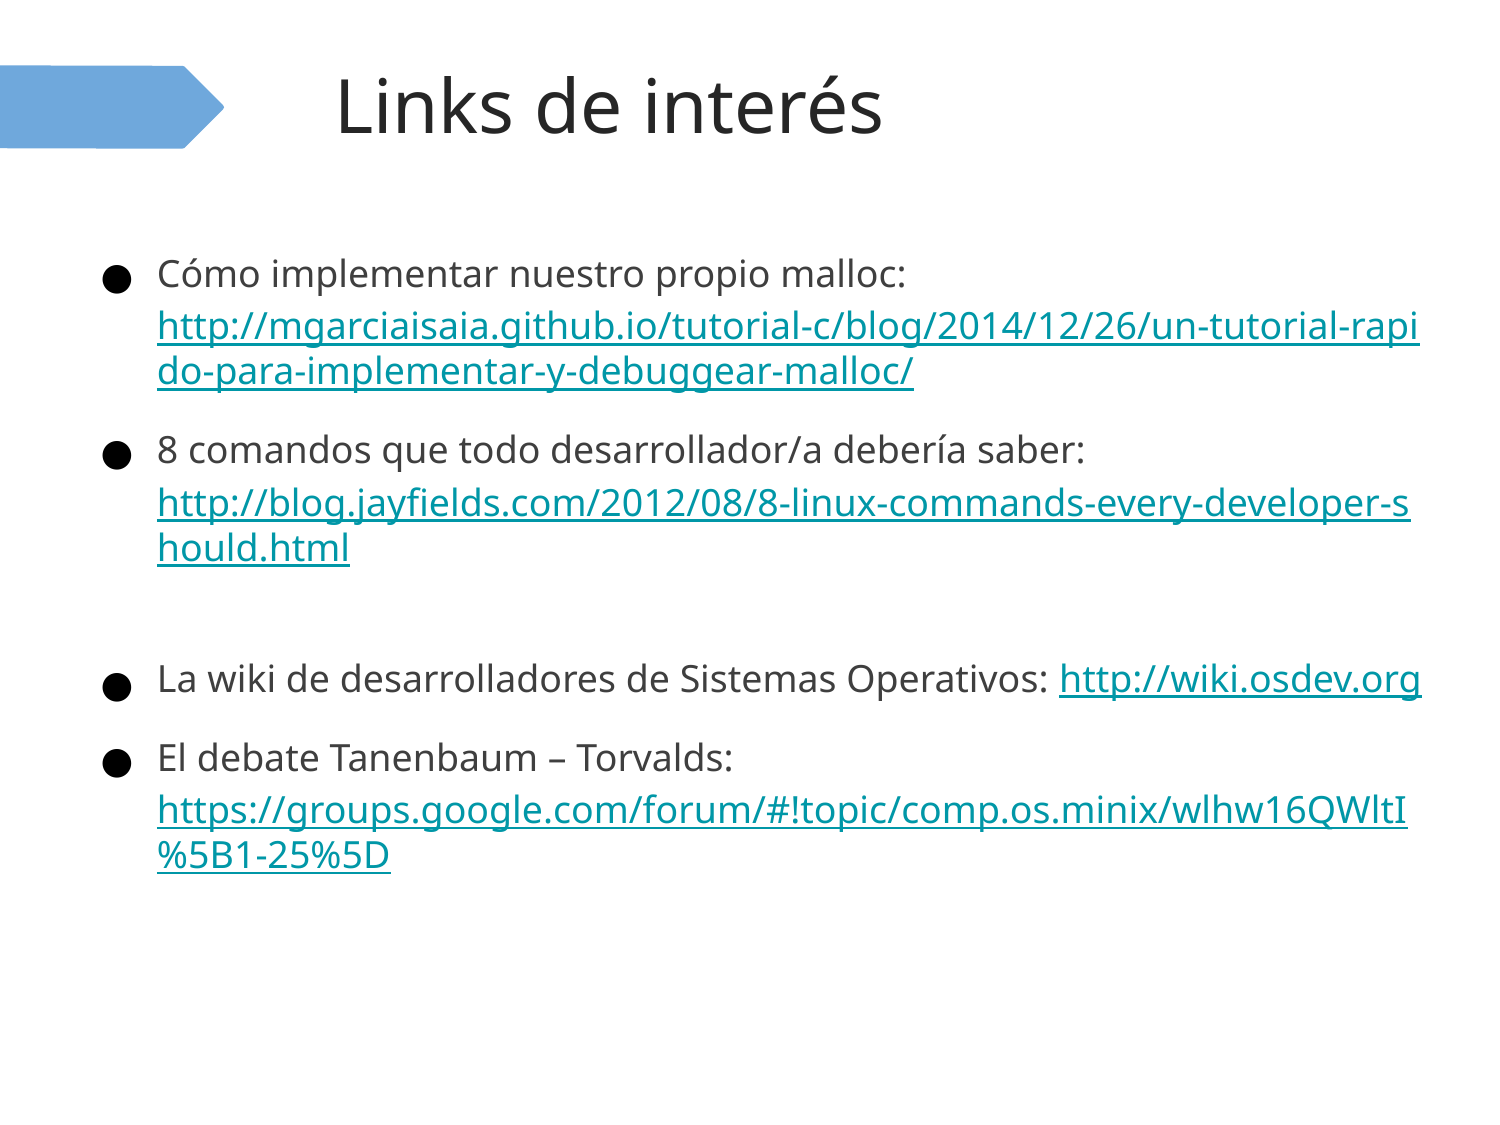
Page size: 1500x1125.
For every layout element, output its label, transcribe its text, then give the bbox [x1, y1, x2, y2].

list Cómo implementar nuestro propio malloc: http://mgarciaisaia.github.io/tutorial-c/blog/2014/12/26/un-tutorial-rapido-para-implementar-y-debuggear-malloc/ 8 comandos que todo desarrollador/a debería saber: http://blog.jayfields.com/2012/08/8-linux-commands-every-developer-should.html La wiki de desarrolladores de Sistemas Operativos: http://wiki.osdev.org El debate Tanenbaum – Torvalds: https://groups.google.com/forum/#!topic/comp.os.minix/wlhw16QWltI%5B1-25%5D [85, 235, 1447, 1052]
title Links de interés [319, 51, 1400, 235]
